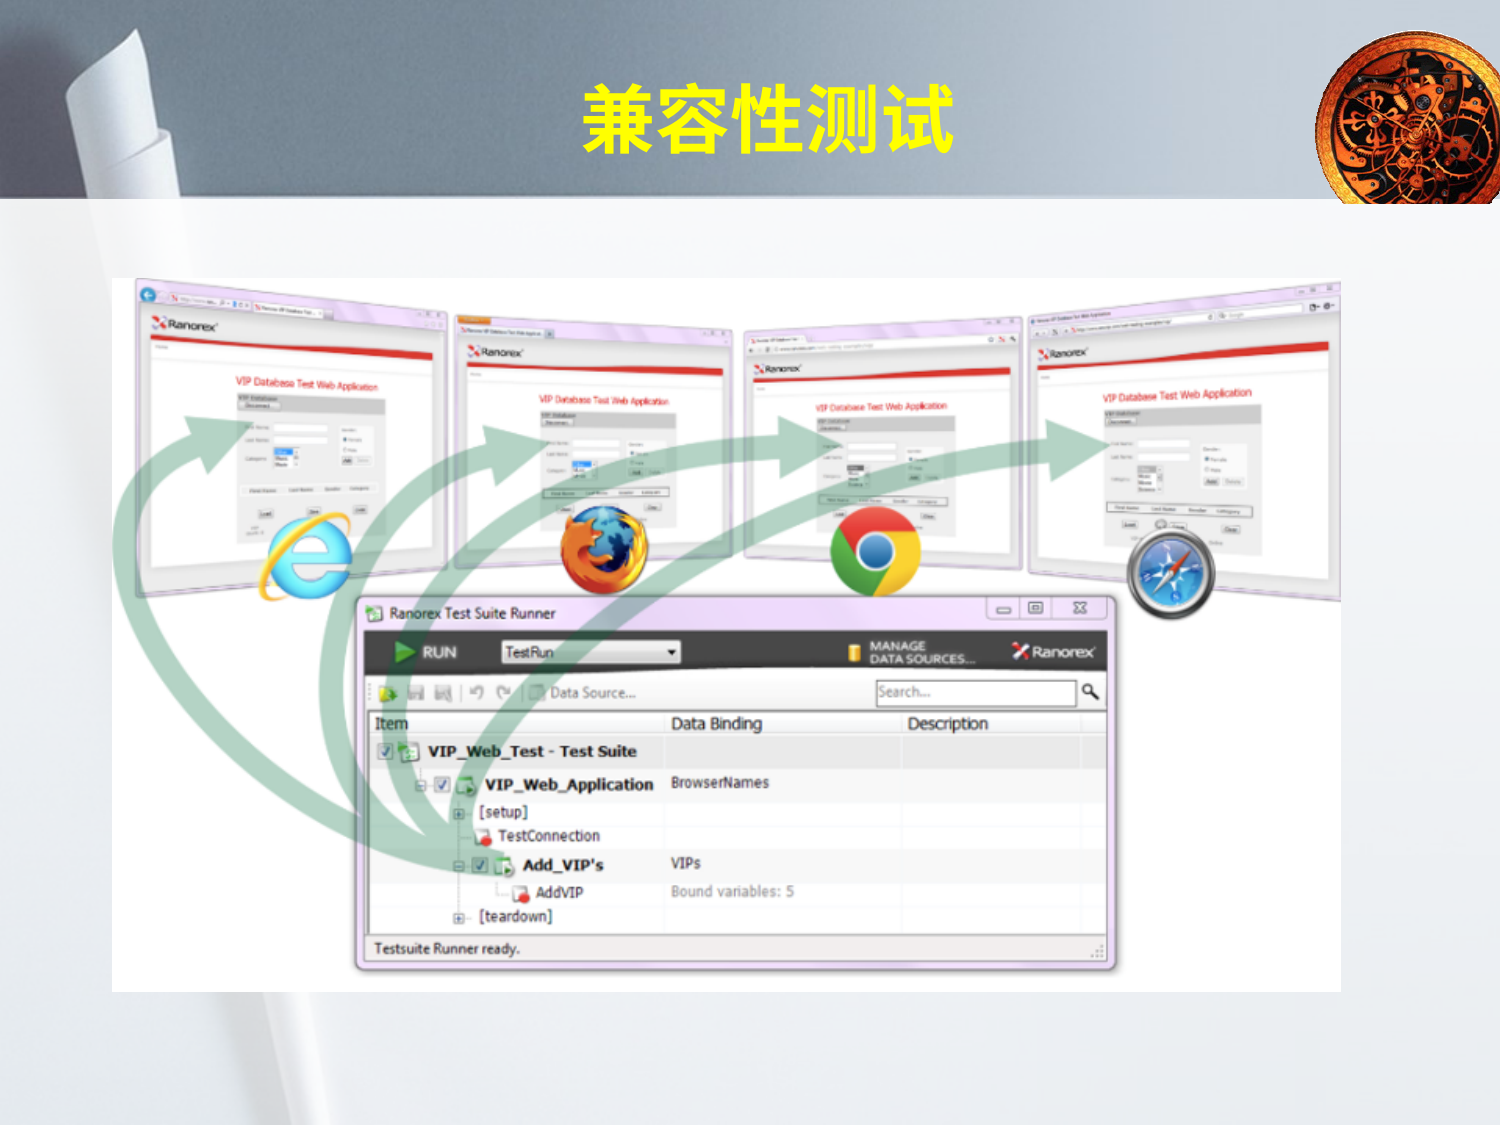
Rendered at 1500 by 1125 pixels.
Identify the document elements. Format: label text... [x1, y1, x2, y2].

picture [111, 278, 1341, 992]
picture [0, 0, 1500, 204]
text_box 兼容性测试 [383, 54, 1152, 181]
